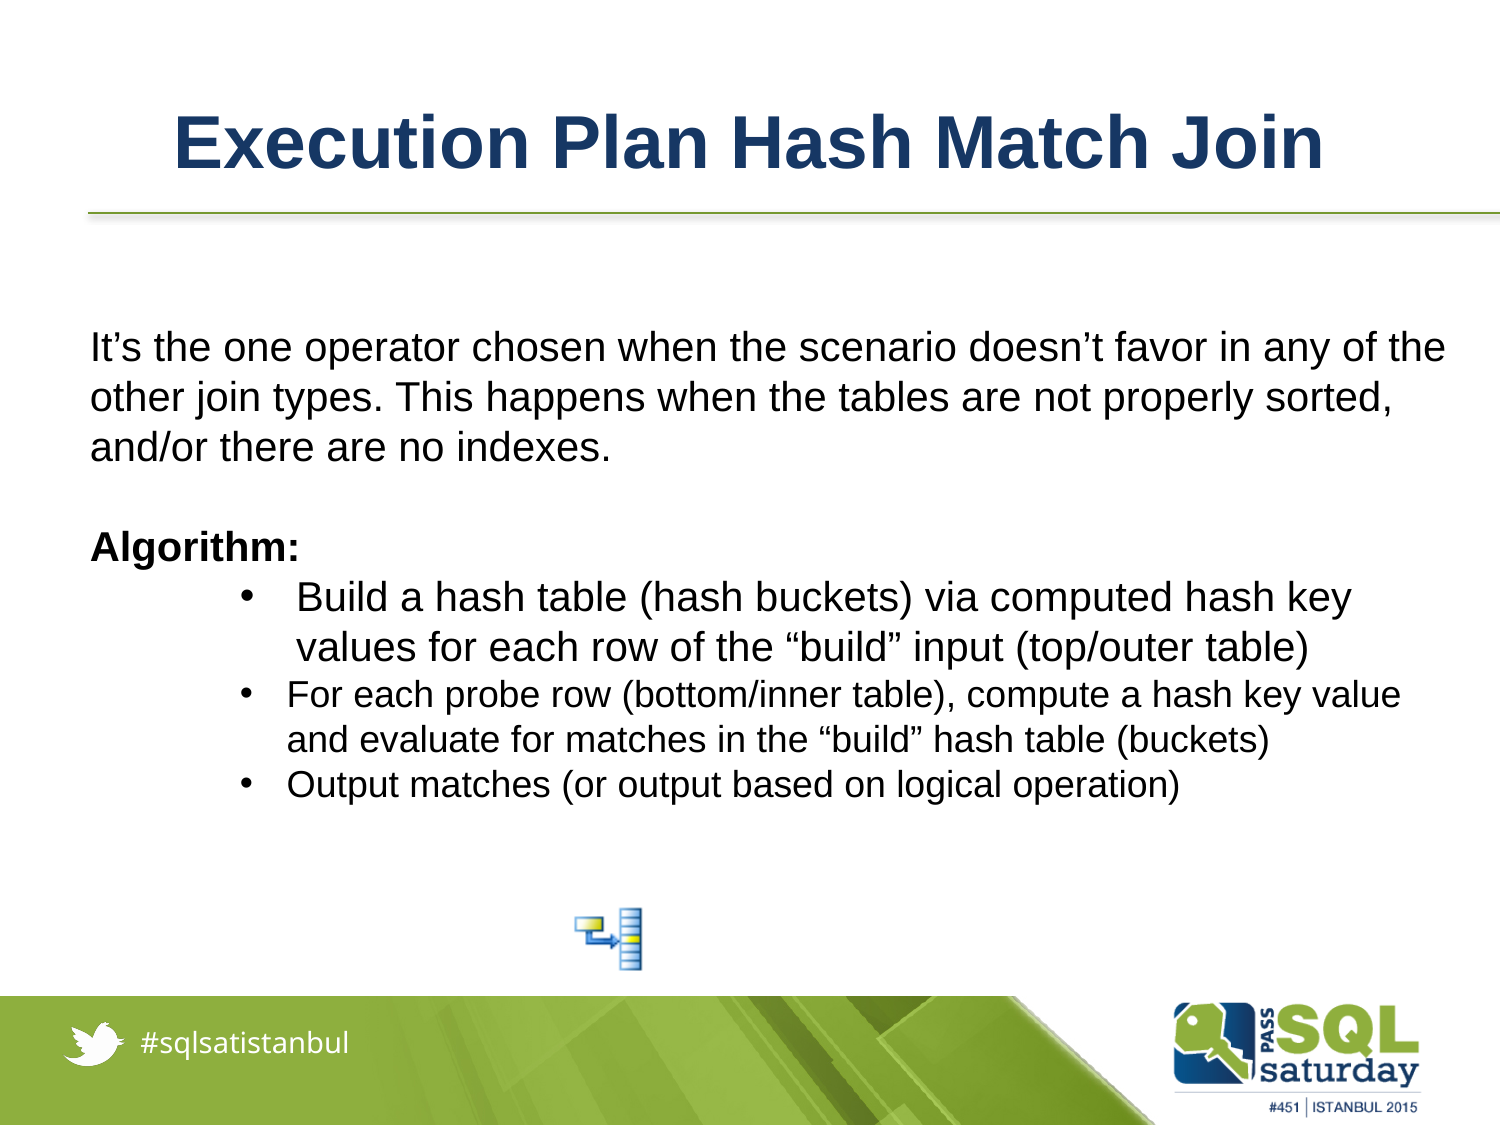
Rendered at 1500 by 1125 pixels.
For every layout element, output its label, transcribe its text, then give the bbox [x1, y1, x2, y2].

picture [0, 996, 1483, 1125]
title Execution Plan Hash Match Join [75, 45, 1425, 232]
picture [563, 885, 657, 984]
text_box It’s the one operator chosen when the scenario doesn’t favor in any of the other join types. This happens when the tables are not properly sorted, and/or there are no indexes. Algorithm: Build a hash table (hash buckets) via computed hash key values for each row of the “build” input (top/outer table) For each probe row (bottom/inner table), compute a hash key value and evaluate for matches in the “build” hash table (buckets) Output matches (or output based on logical operation) [75, 232, 1462, 1093]
